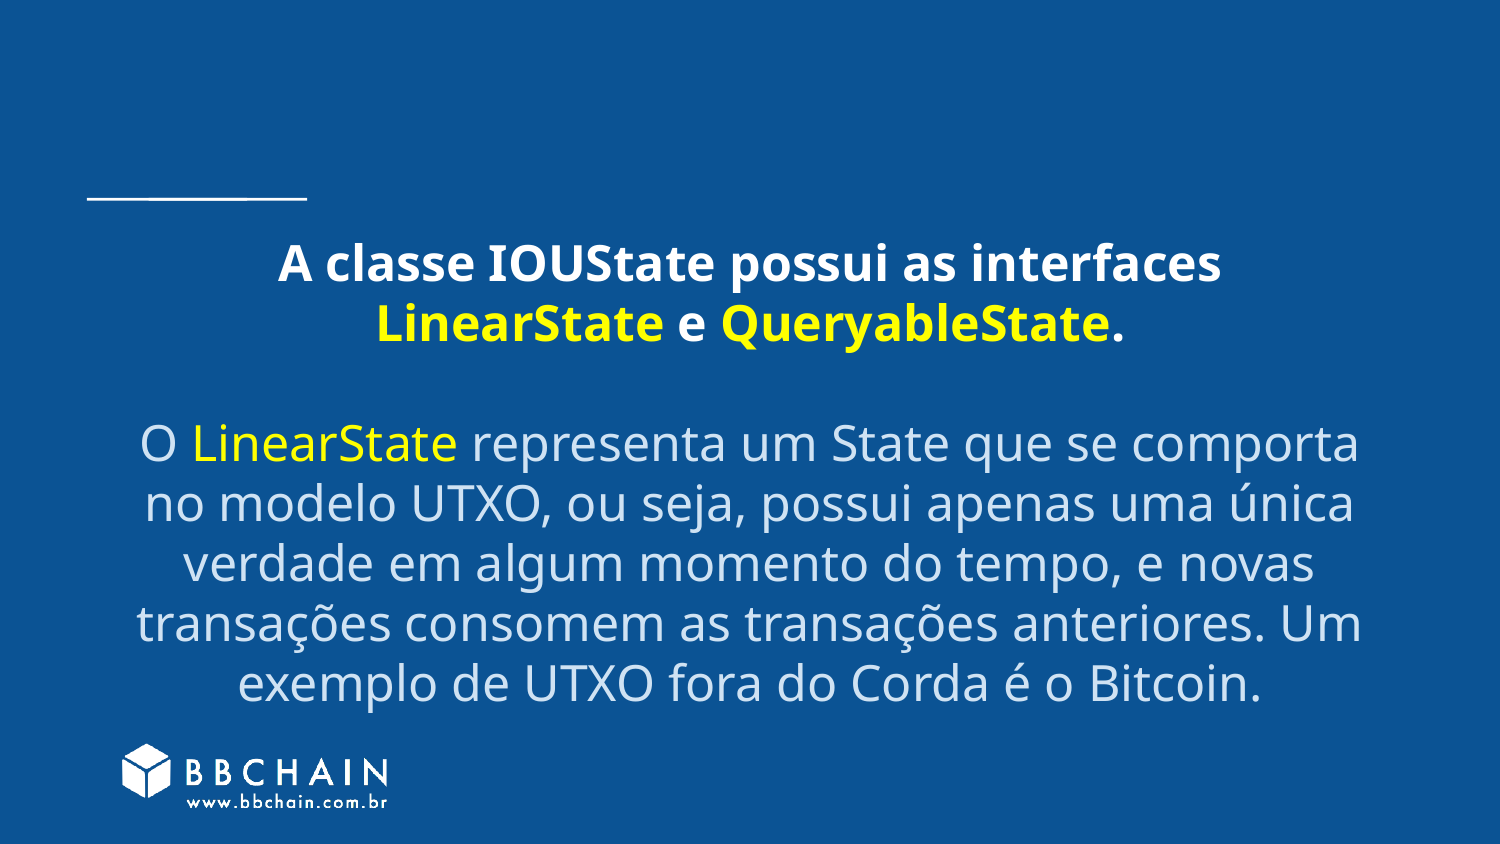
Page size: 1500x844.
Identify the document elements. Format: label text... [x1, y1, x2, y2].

picture [122, 743, 387, 808]
title A classe IOUState possui as interfaces LinearState e QueryableState. O LinearState representa um State que se comporta no modelo UTXO, ou seja, possui apenas uma única verdade em algum momento do tempo, e novas transações consomem as transações anteriores. Um exemplo de UTXO fora do Corda é o Bitcoin. [119, 216, 1381, 734]
